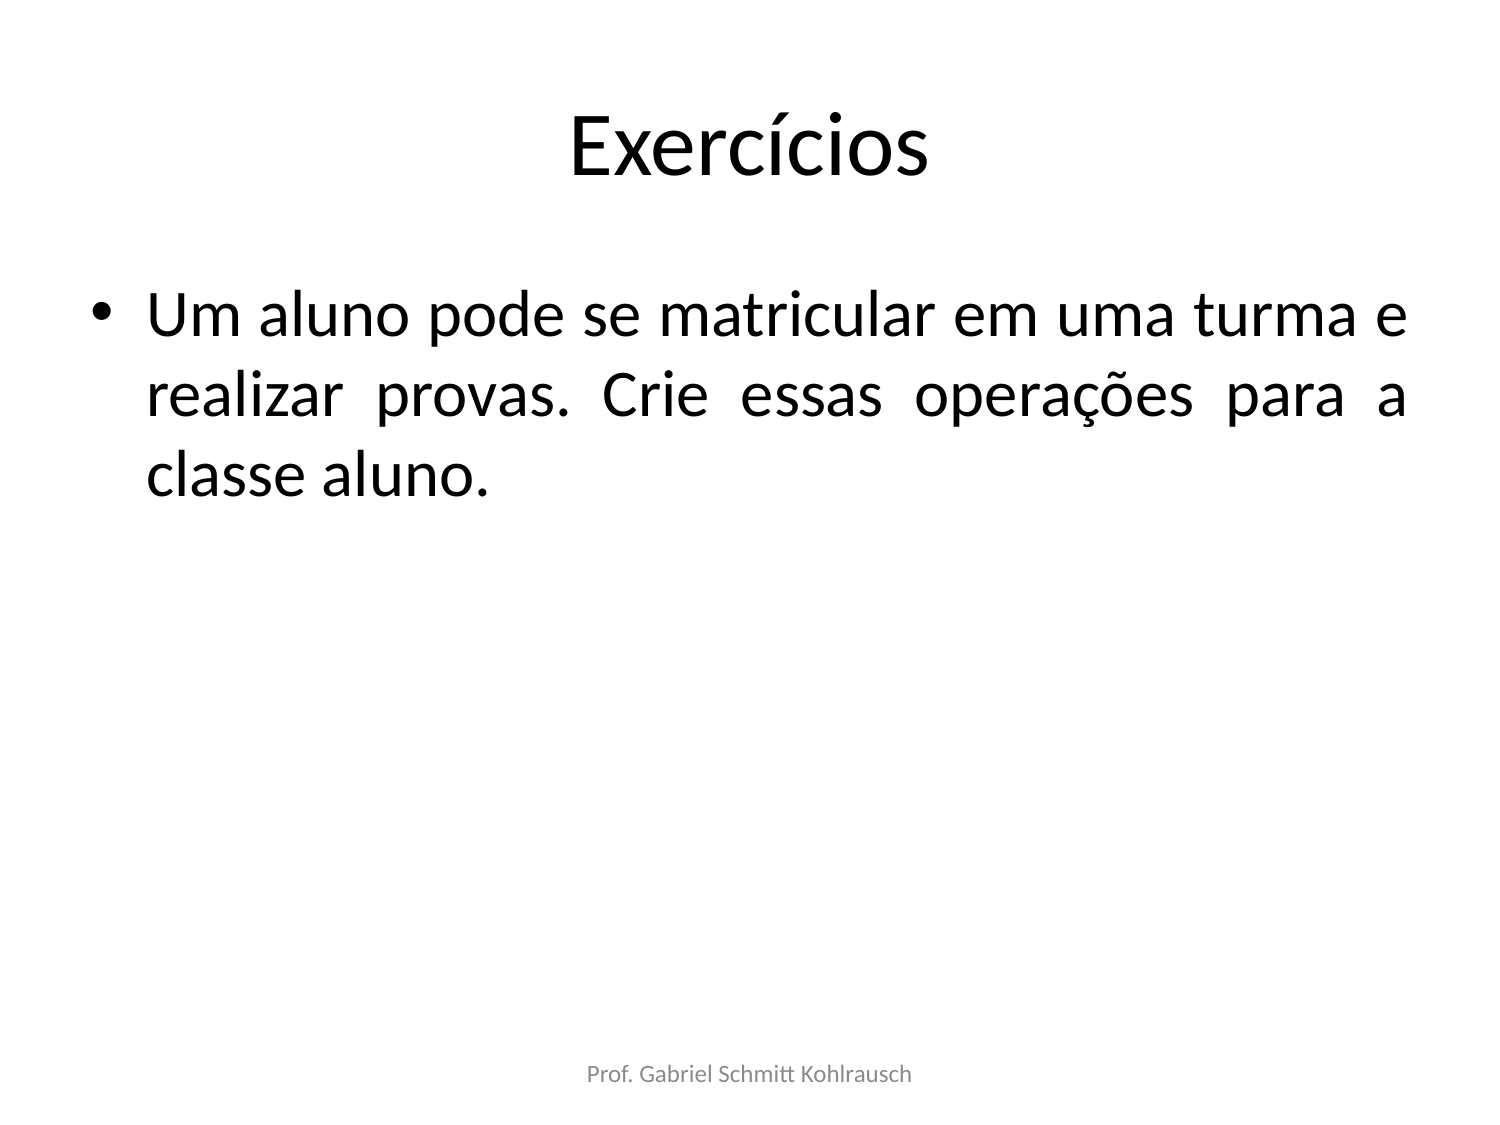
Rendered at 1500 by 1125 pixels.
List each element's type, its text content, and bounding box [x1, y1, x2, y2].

title Exercícios [75, 45, 1425, 233]
footer Prof. Gabriel Schmitt Kohlrausch [512, 1042, 988, 1103]
list Um aluno pode se matricular em uma turma e realizar provas. Crie essas operações para a classe aluno. [75, 262, 1425, 1005]
